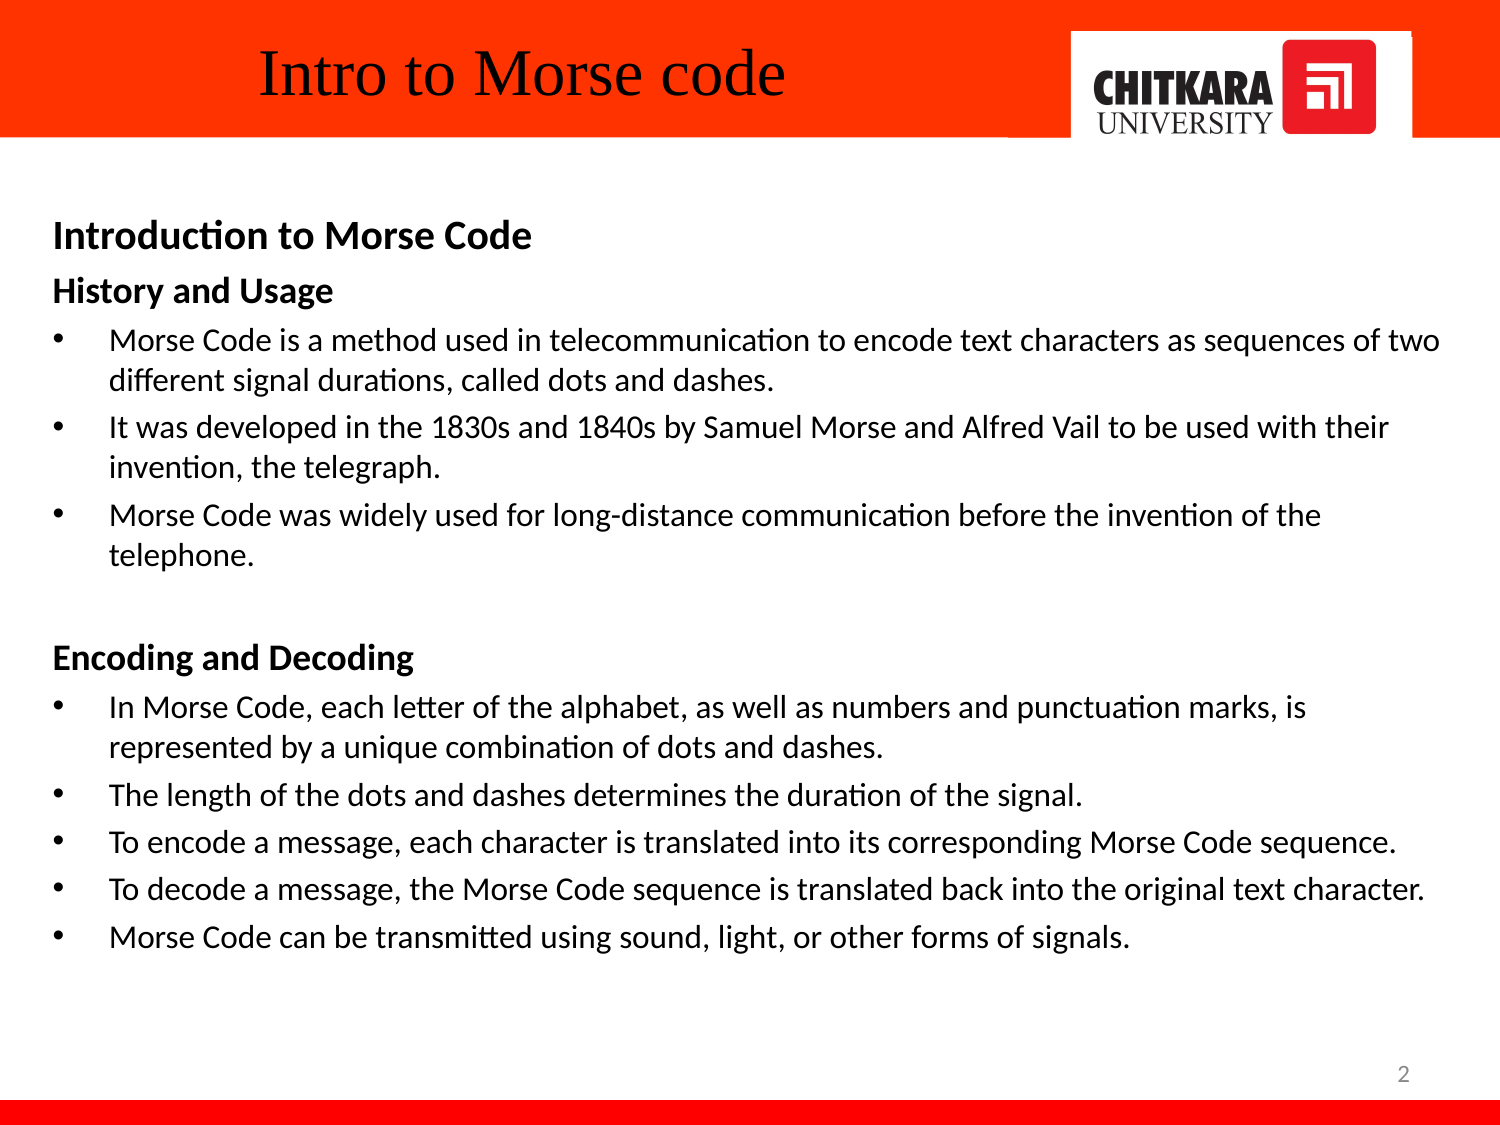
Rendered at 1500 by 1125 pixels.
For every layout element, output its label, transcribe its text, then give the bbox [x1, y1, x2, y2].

list Introduction to Morse Code History and Usage Morse Code is a method used in telecommunication to encode text characters as sequences of two different signal durations, called dots and dashes. It was developed in the 1830s and 1840s by Samuel Morse and Alfred Vail to be used with their invention, the telegraph. Morse Code was widely used for long-distance communication before the invention of the telephone. Encoding and Decoding In Morse Code, each letter of the alphabet, as well as numbers and punctuation marks, is represented by a unique combination of dots and dashes. The length of the dots and dashes determines the duration of the signal. To encode a message, each character is translated into its corresponding Morse Code sequence. To decode a message, the Morse Code sequence is translated back into the original text character. Morse Code can be transmitted using sound, light, or other forms of signals. [18, 200, 1482, 1043]
title Intro to Morse code [0, 0, 1063, 138]
slide_number 2 [1074, 1042, 1425, 1103]
picture [1074, 37, 1391, 138]
